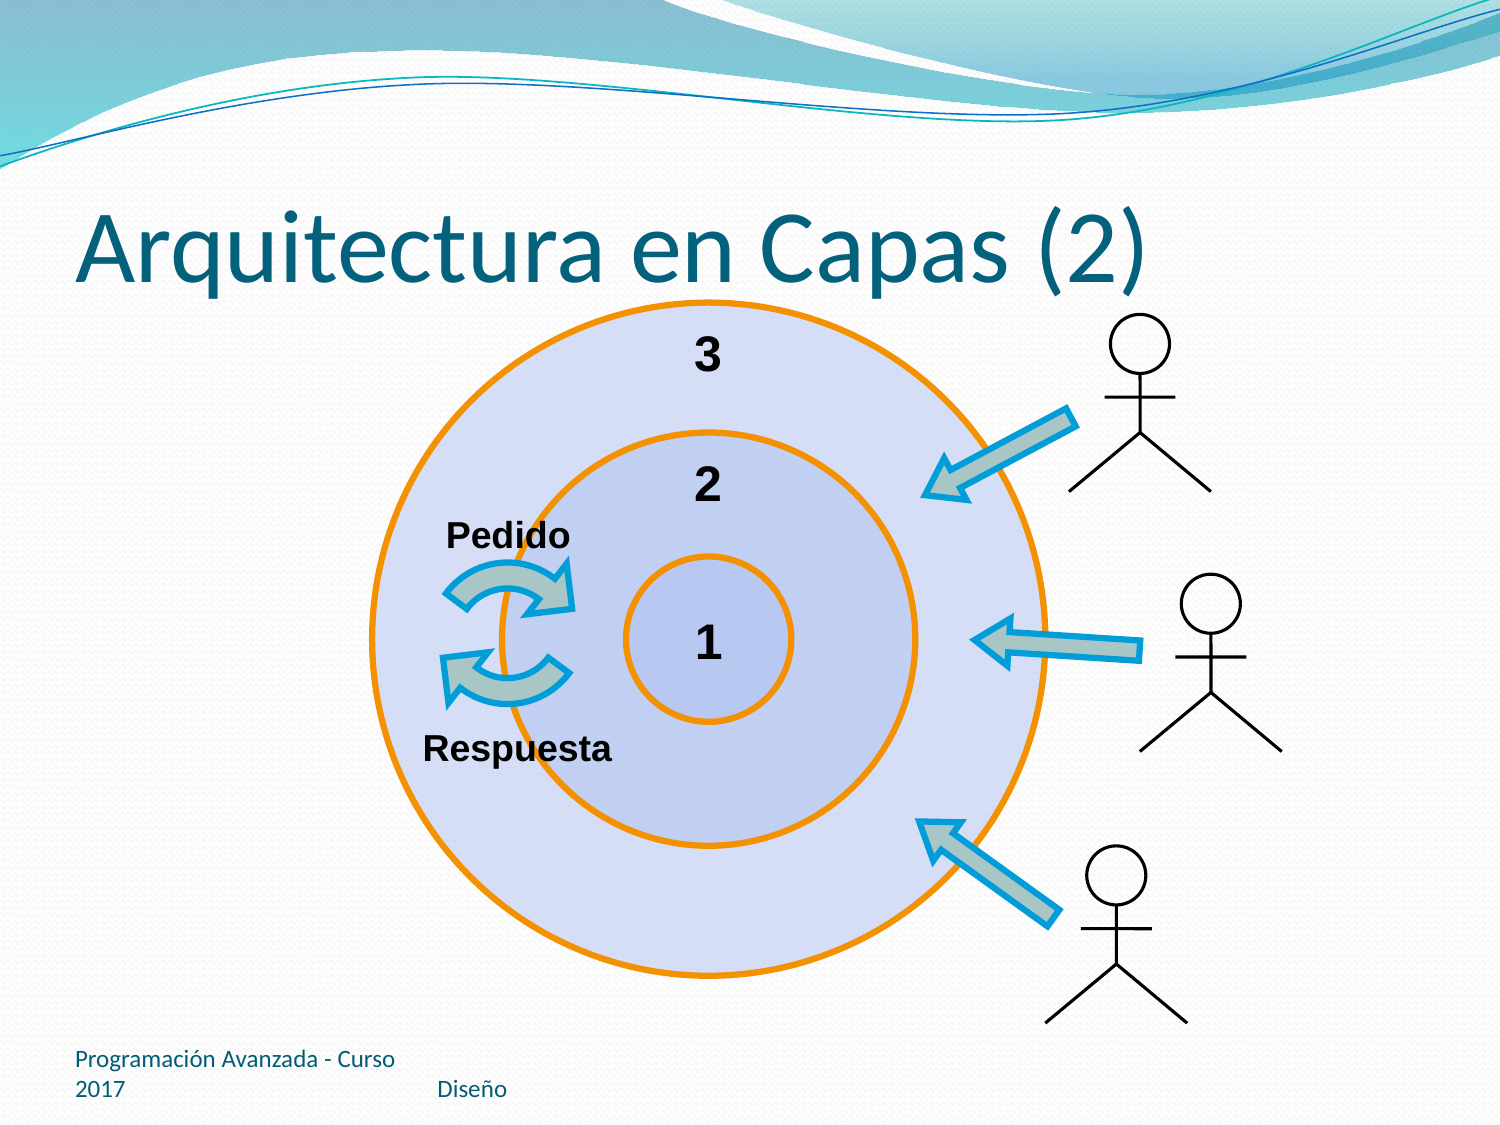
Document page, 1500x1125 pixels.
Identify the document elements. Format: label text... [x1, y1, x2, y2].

text_box [1110, 314, 1170, 374]
text_box [502, 432, 916, 846]
text_box 3 [679, 314, 737, 389]
title Arquitectura en Capas (2) [75, 115, 1425, 303]
text_box [445, 564, 573, 615]
text_box Respuesta [407, 716, 627, 776]
text_box [1086, 845, 1146, 905]
text_box [919, 821, 1060, 927]
footer Diseño [437, 1042, 988, 1103]
text_box [442, 652, 570, 705]
text_box 2 [679, 444, 737, 519]
text_box [372, 302, 1046, 976]
text_box 1 [625, 556, 792, 722]
text_box [925, 408, 1076, 500]
text_box [1181, 574, 1241, 634]
text_box Pedido [431, 503, 587, 564]
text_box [1068, 432, 1212, 492]
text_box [1139, 692, 1282, 752]
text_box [1045, 963, 1188, 1024]
slide_number Programación Avanzada - Curso 2017 [75, 1042, 425, 1103]
text_box [974, 618, 1141, 666]
